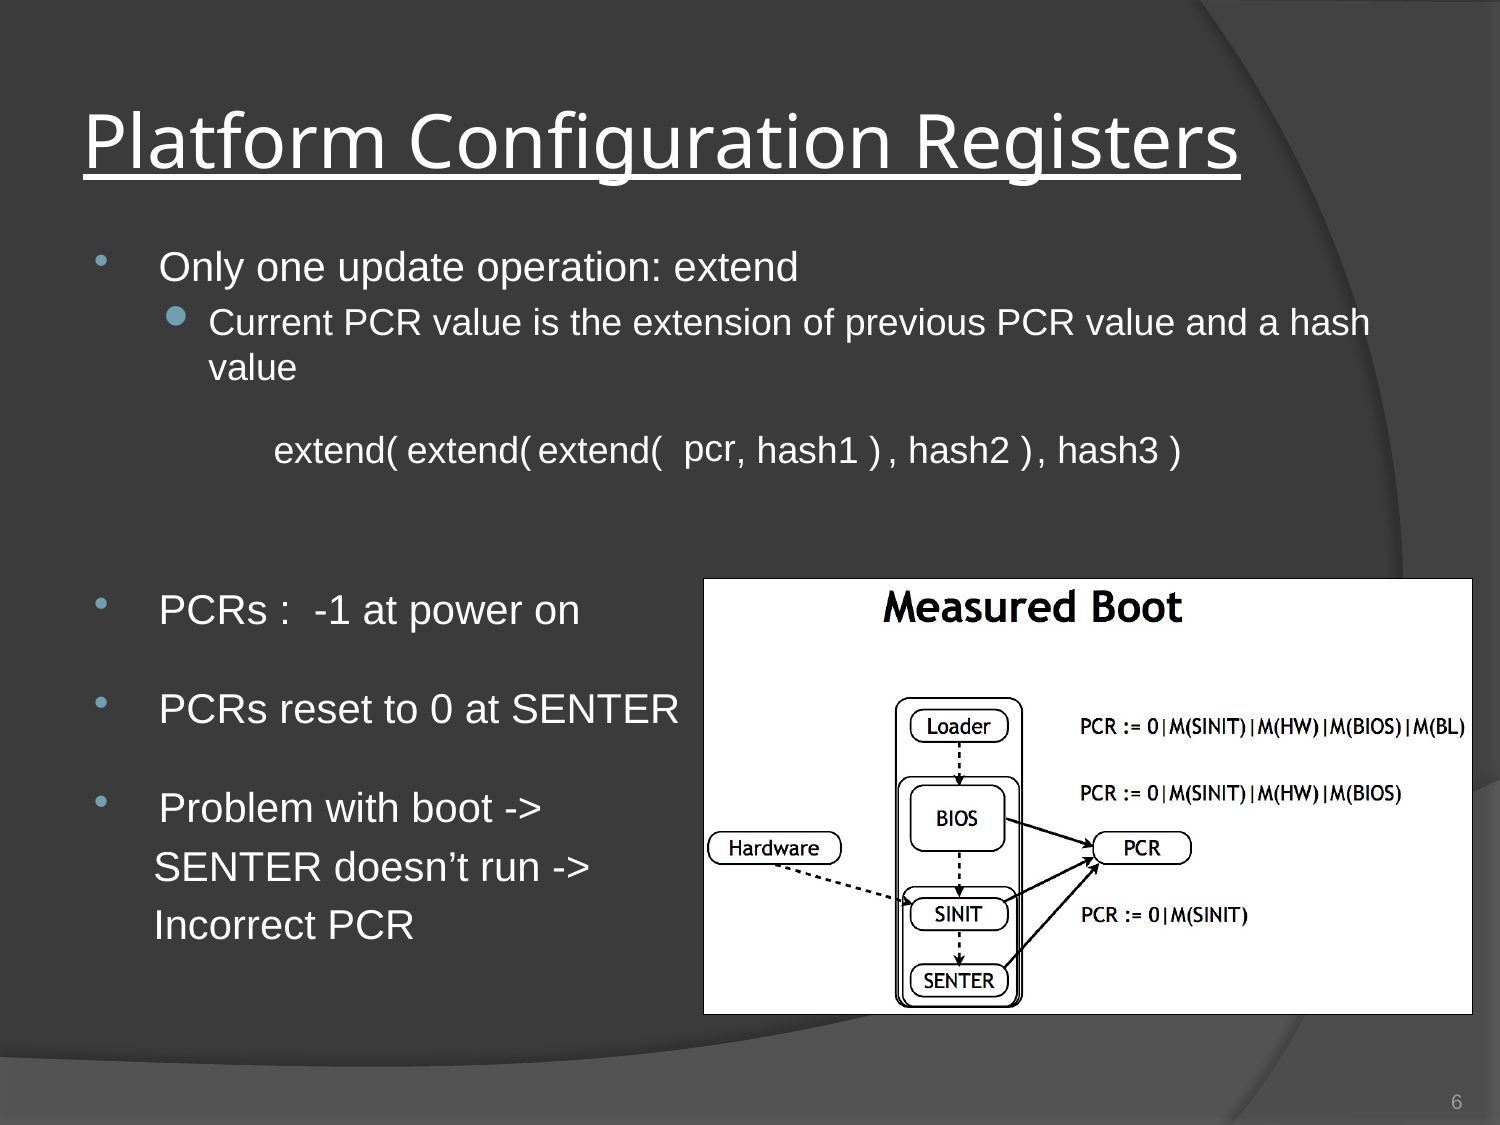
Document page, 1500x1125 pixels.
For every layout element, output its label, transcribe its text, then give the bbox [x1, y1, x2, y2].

list Only one update operation: extend Current PCR value is the extension of previous PCR value and a hash value pcr PCRs : -1 at power on PCRs reset to 0 at SENTER Problem with boot -> SENTER doesn’t run -> Incorrect PCR [75, 232, 1396, 1054]
picture [703, 578, 1473, 1015]
title Platform Configuration Registers [75, 45, 1300, 232]
text_box extend( , hash3 ) [258, 419, 1205, 524]
slide_number 6 [1337, 1053, 1463, 1114]
